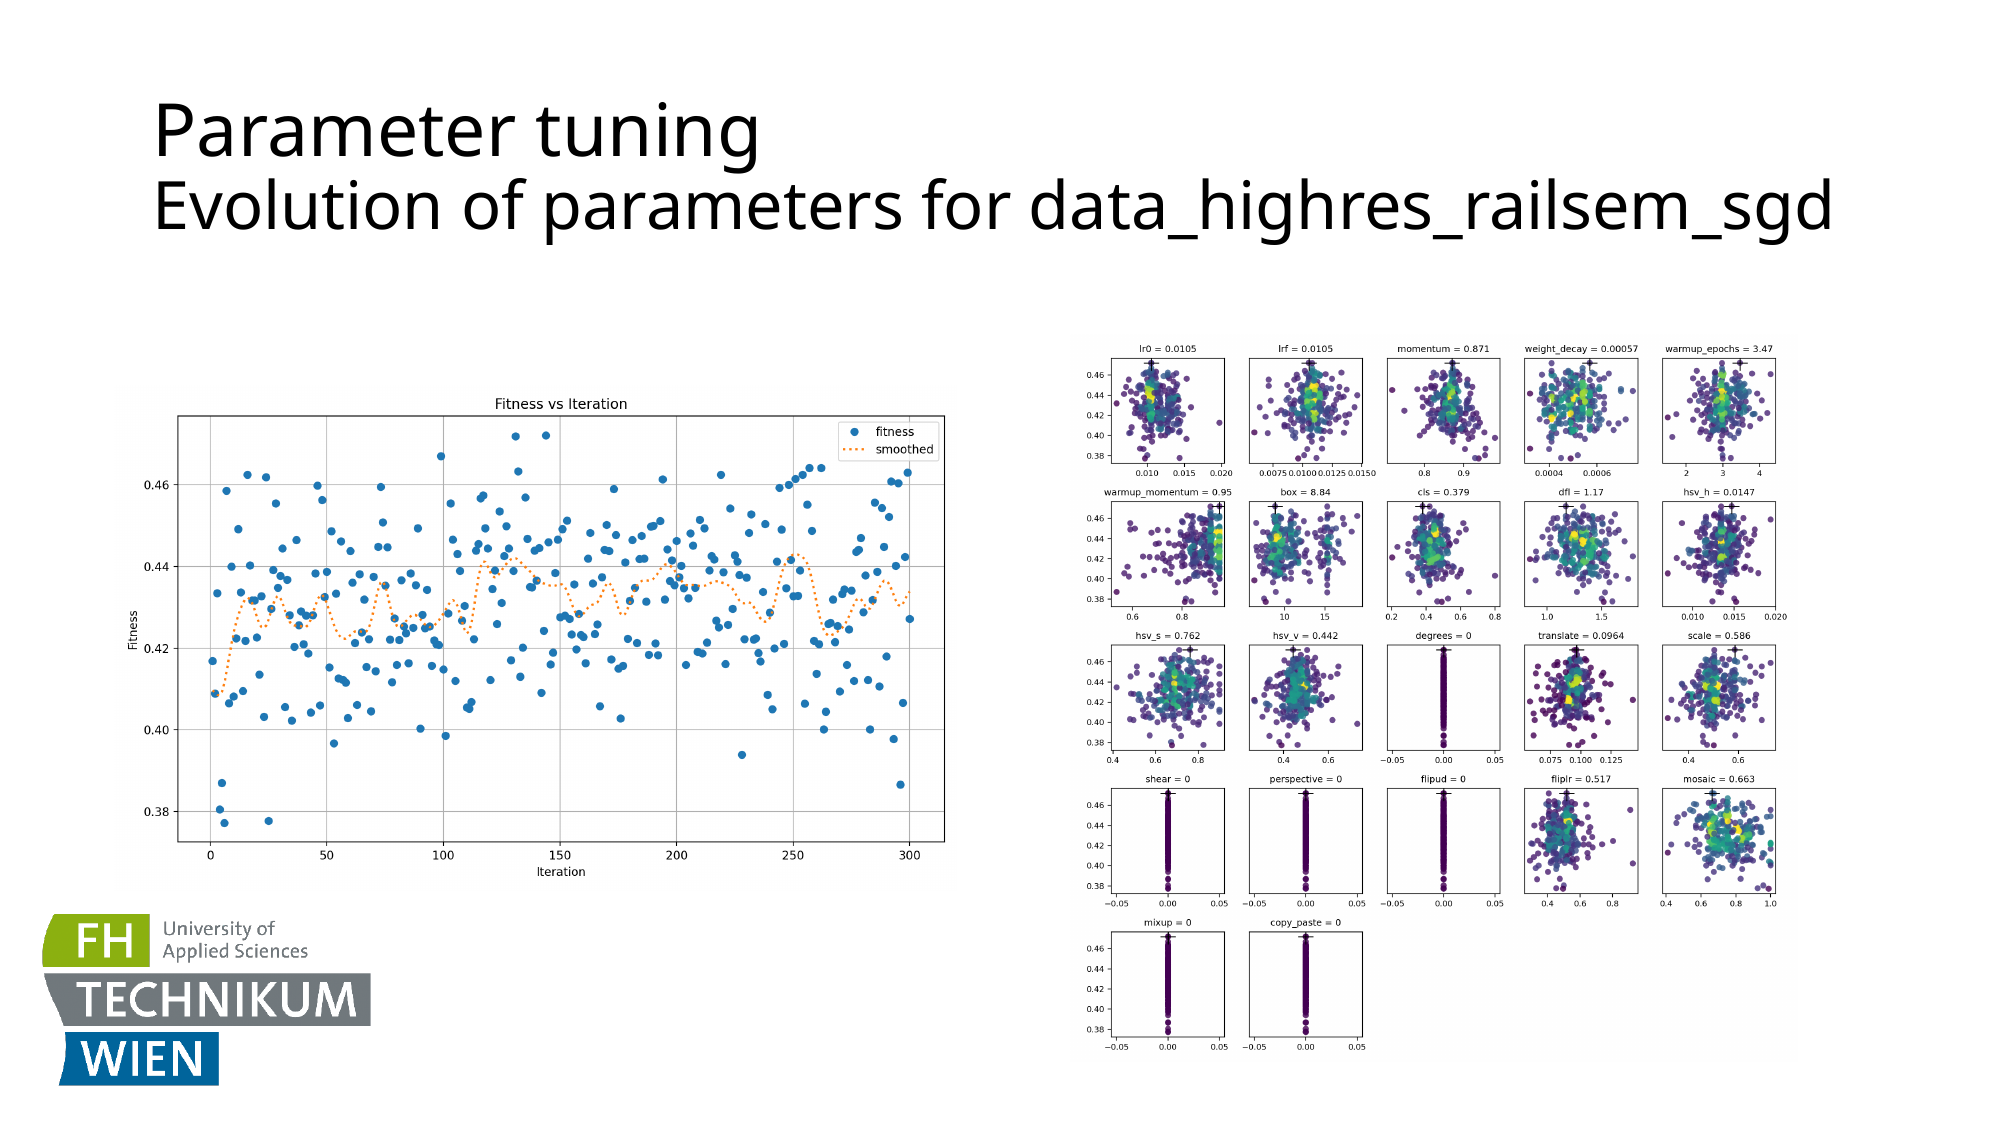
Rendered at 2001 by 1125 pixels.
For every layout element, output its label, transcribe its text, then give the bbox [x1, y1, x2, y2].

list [114, 385, 957, 891]
picture [1070, 334, 1798, 1062]
picture [0, 837, 427, 1125]
title Parameter tuning Evolution of parameters for data_highres_railsem_sgd [137, 59, 1863, 278]
